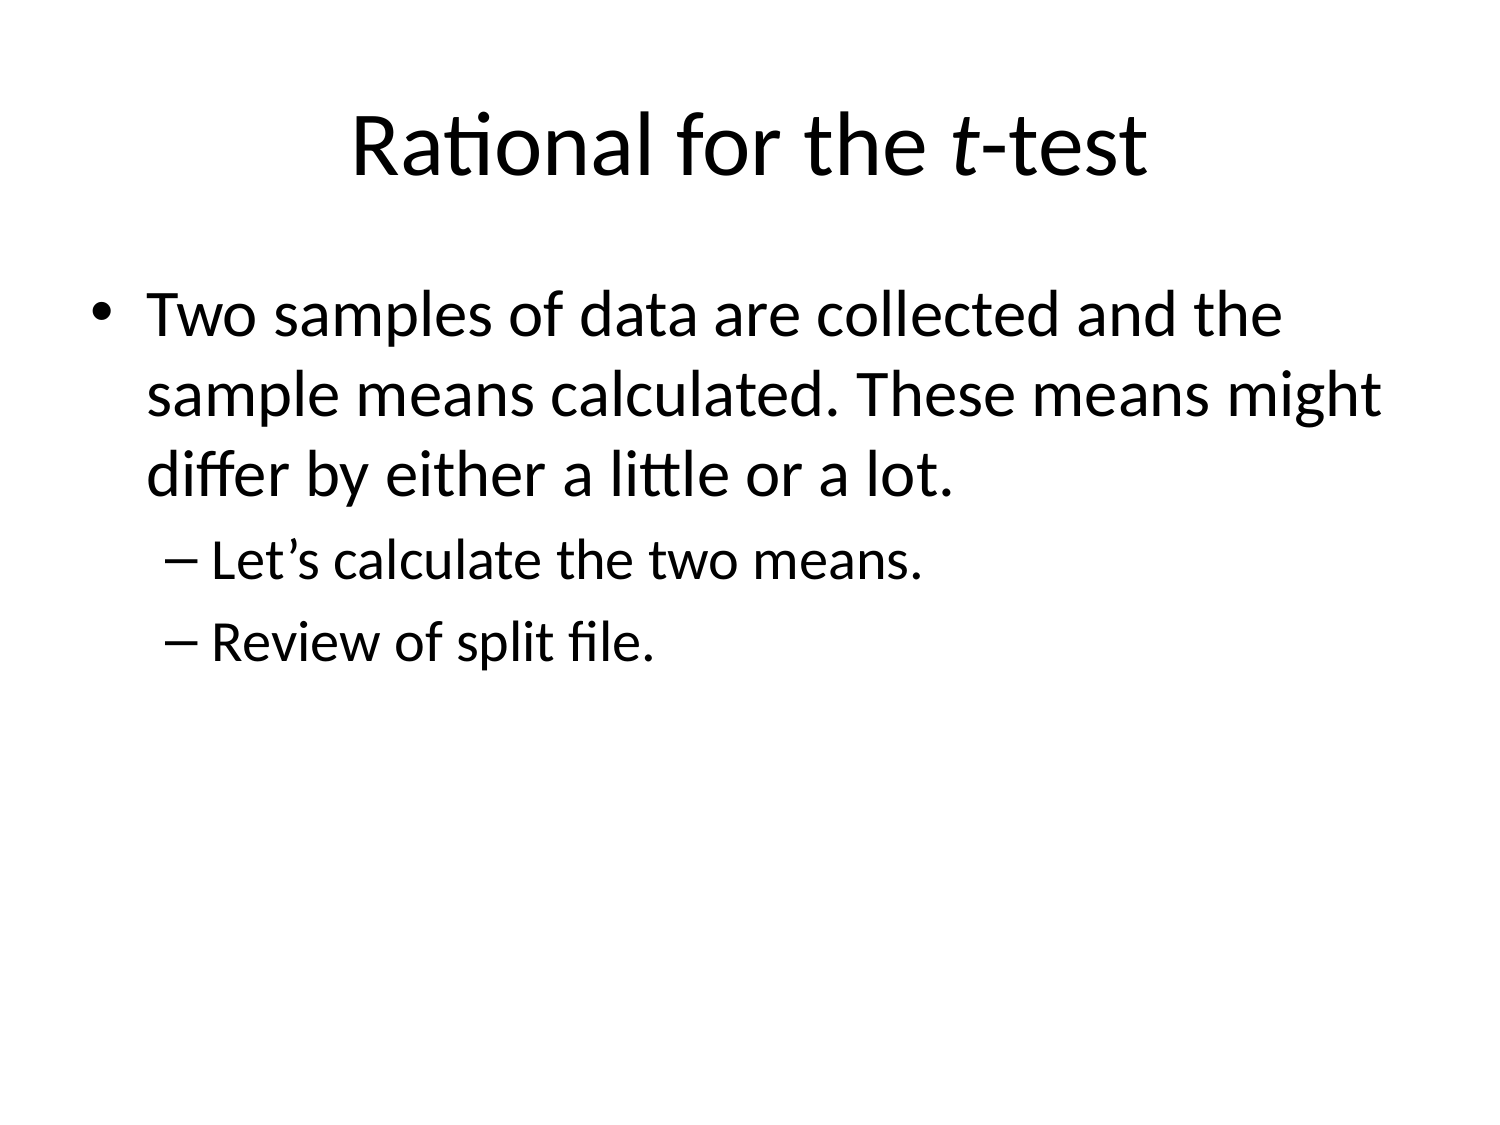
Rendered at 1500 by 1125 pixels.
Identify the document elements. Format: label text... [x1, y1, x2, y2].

title Rational for the t-test [75, 45, 1425, 233]
list Two samples of data are collected and the sample means calculated. These means might differ by either a little or a lot. Let’s calculate the two means. Review of split file. [75, 262, 1425, 1005]
